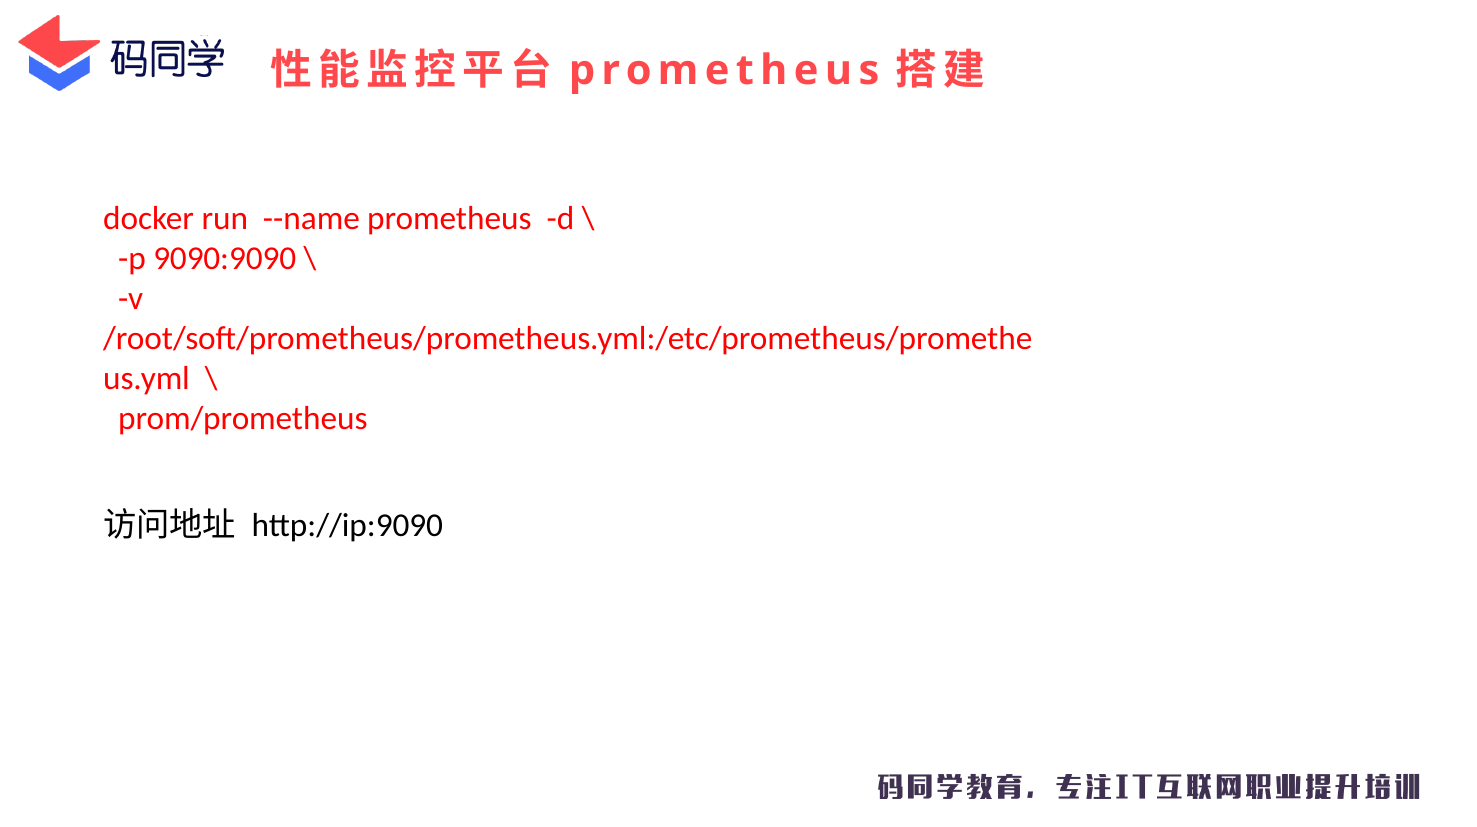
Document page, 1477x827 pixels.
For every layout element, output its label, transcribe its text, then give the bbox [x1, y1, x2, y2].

text_box docker run --name prometheus -d \ -p 9090:9090 \ -v /root/soft/prometheus/prometheus.yml:/etc/prometheus/prometheus.yml \ prom/prometheus [88, 188, 1057, 444]
picture [858, 767, 1437, 809]
picture [18, 15, 224, 91]
text_box 性能监控平台prometheus搭建 [199, 35, 1057, 101]
text_box 访问地址 http://ip:9090 [88, 496, 910, 551]
